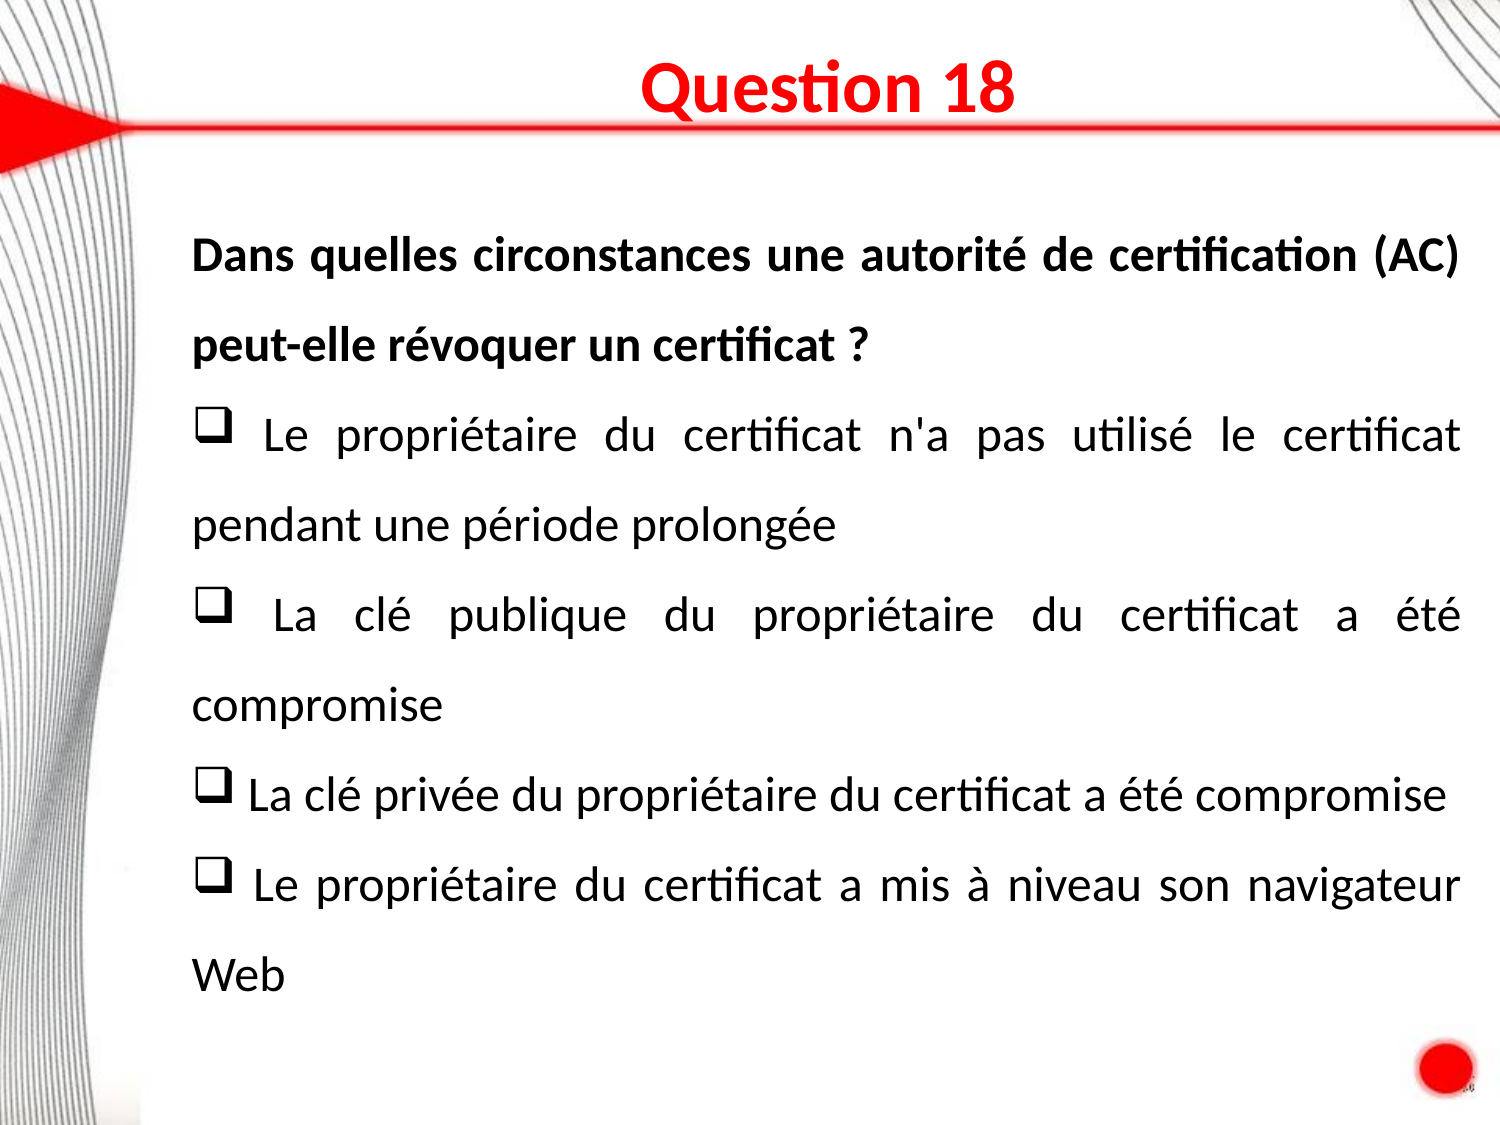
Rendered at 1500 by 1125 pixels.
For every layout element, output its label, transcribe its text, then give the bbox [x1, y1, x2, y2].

text_box Question 18 [621, 35, 1034, 128]
picture [0, 0, 1500, 1125]
text_box Dans quelles circonstances une autorité de certification (AC) peut-elle révoquer un certificat ? Le propriétaire du certificat n'a pas utilisé le certificat pendant une période prolongée La clé publique du propriétaire du certificat a été compromise La clé privée du propriétaire du certificat a été compromise Le propriétaire du certificat a mis à niveau son navigateur Web [176, 184, 1477, 1115]
